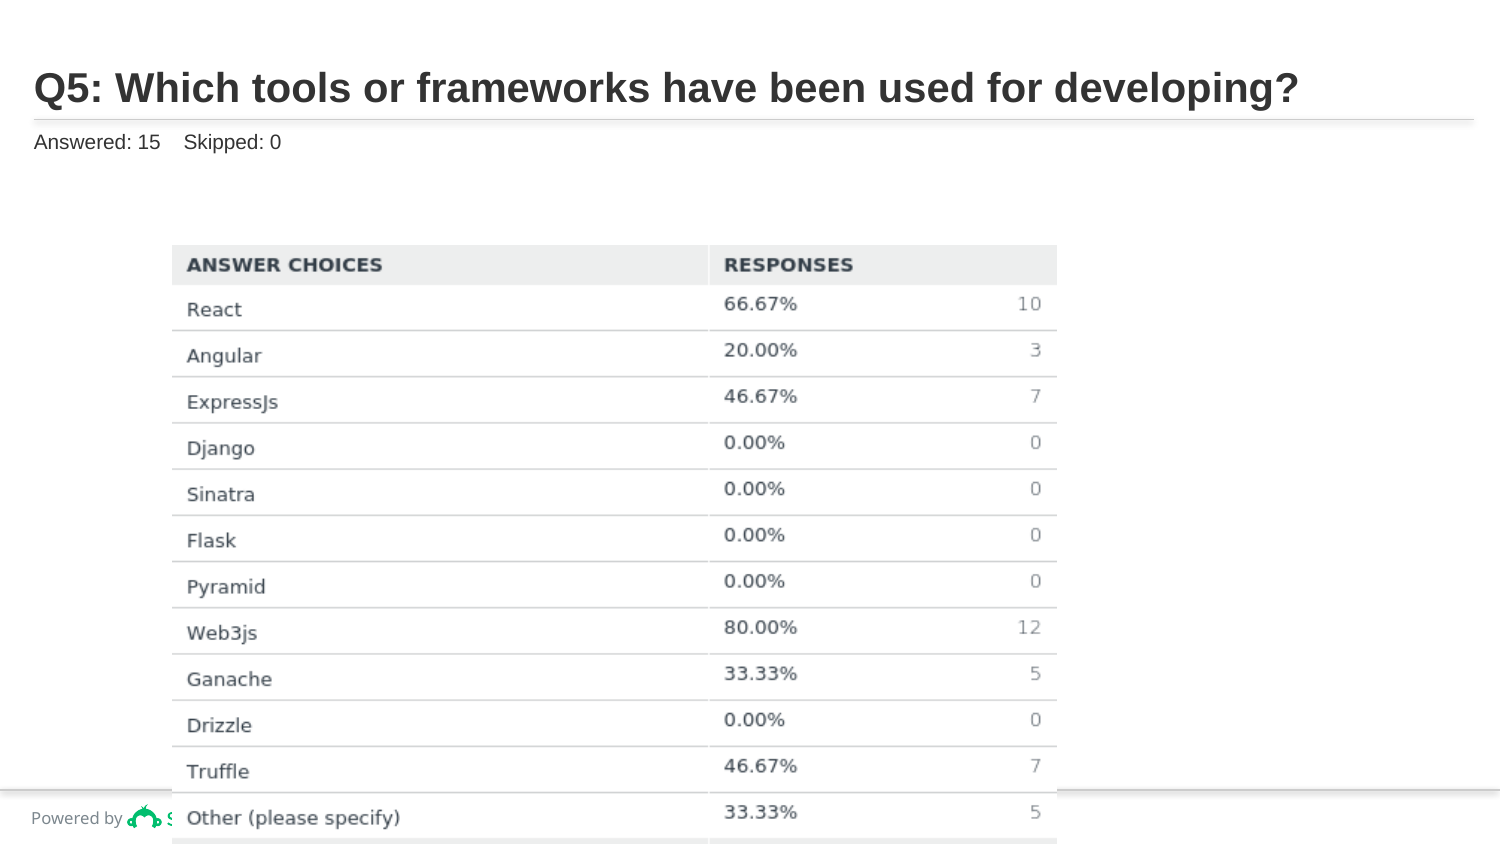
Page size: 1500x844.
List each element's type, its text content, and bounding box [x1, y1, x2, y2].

picture [116, 245, 1057, 844]
title Q5: Which tools or frameworks have been used for developing? [18, 54, 1369, 119]
list Answered: 15 Skipped: 0 [18, 120, 894, 162]
